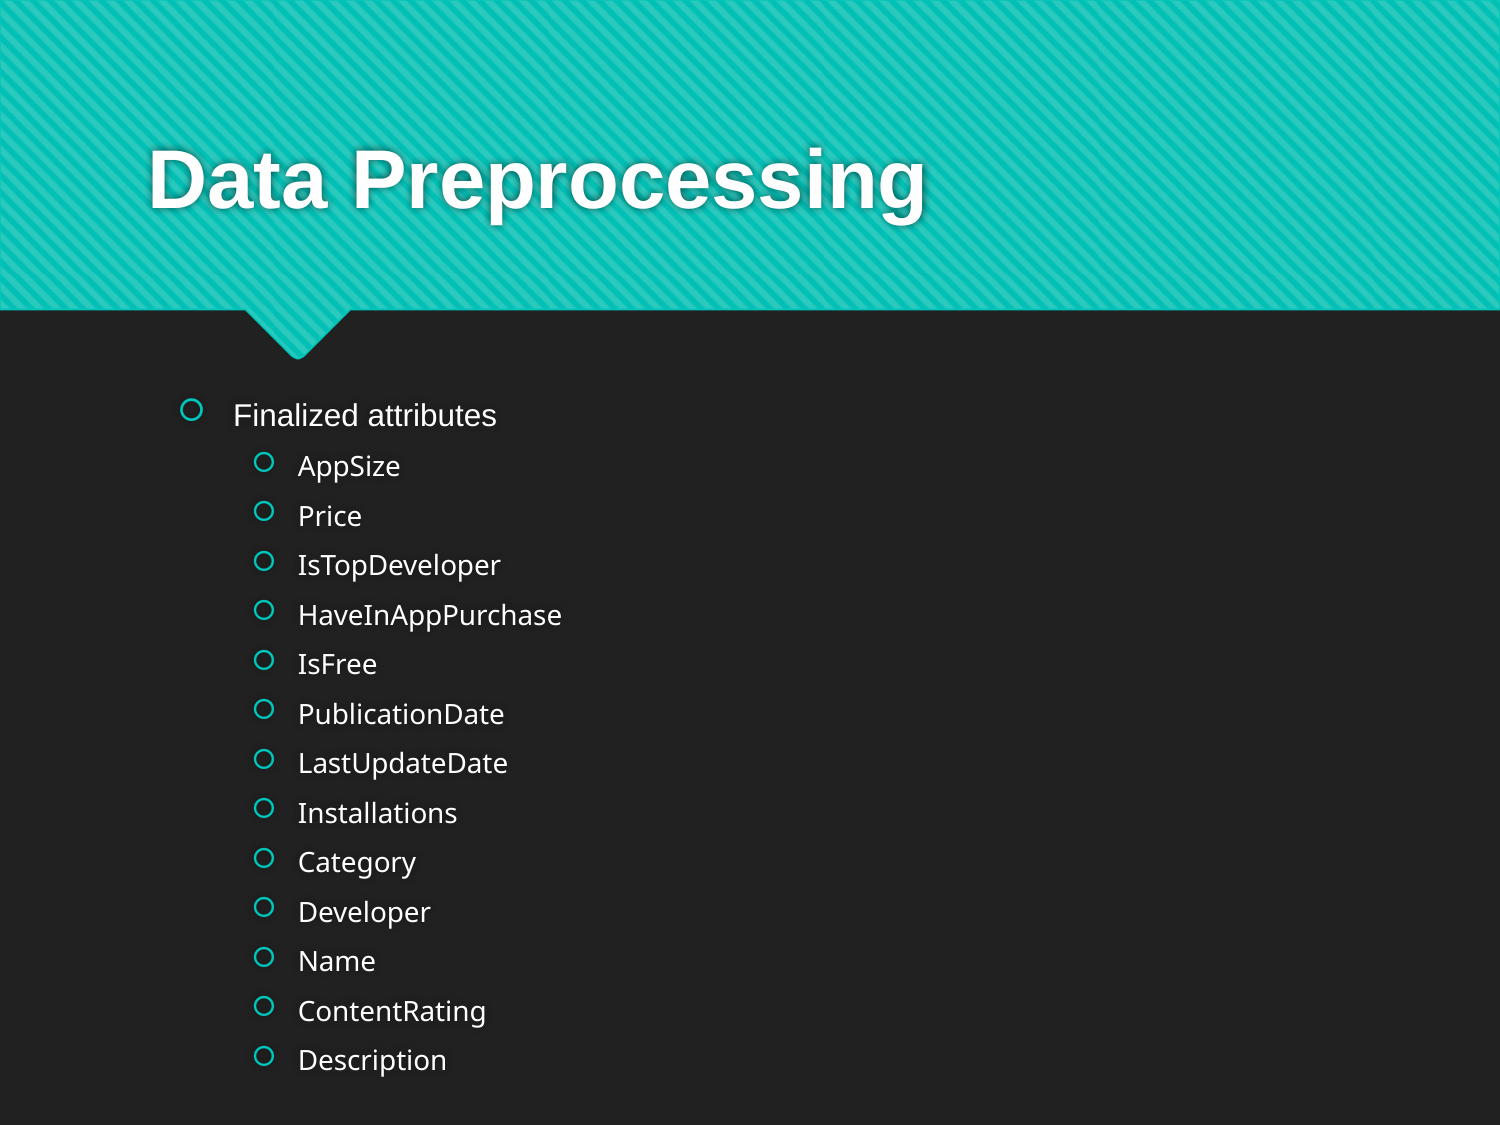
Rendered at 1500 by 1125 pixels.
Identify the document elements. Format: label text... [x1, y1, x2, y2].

title Data Preprocessing [132, 73, 1368, 233]
list Finalized attributes AppSize Price IsTopDeveloper HaveInAppPurchase IsFree PublicationDate LastUpdateDate Installations Category Developer Name ContentRating Description [162, 387, 725, 1085]
